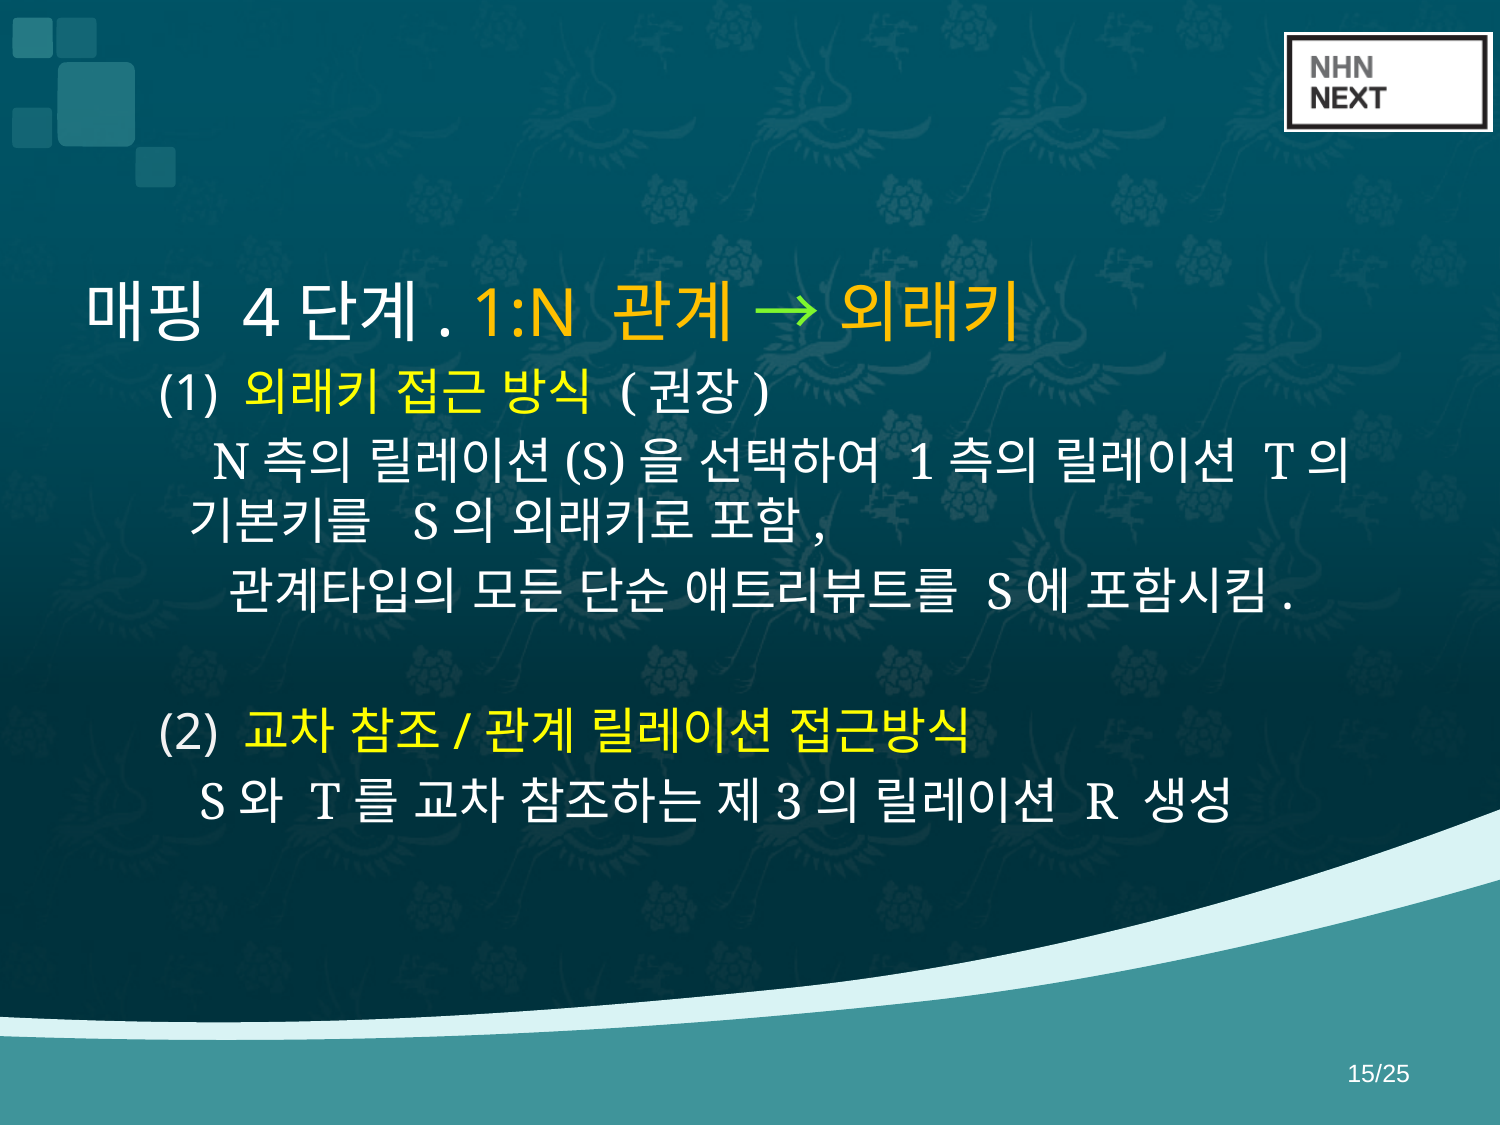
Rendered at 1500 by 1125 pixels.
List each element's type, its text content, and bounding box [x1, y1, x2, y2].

picture [1284, 32, 1493, 132]
slide_number 15/25 [1074, 1042, 1425, 1103]
list 매핑 4단계. 1:N 관계 → 외래키 (1) 외래키 접근 방식 (권장) N측의 릴레이션(S)을 선택하여 1측의 릴레이션 T의 기본키를 S의 외래키로 포함, 관계타입의 모든 단순 애트리뷰트를 S에 포함시킴. (2) 교차 참조/관계 릴레이션 접근방식 S와 T를 교차 참조하는 제3의 릴레이션 R 생성 [70, 262, 1425, 1005]
